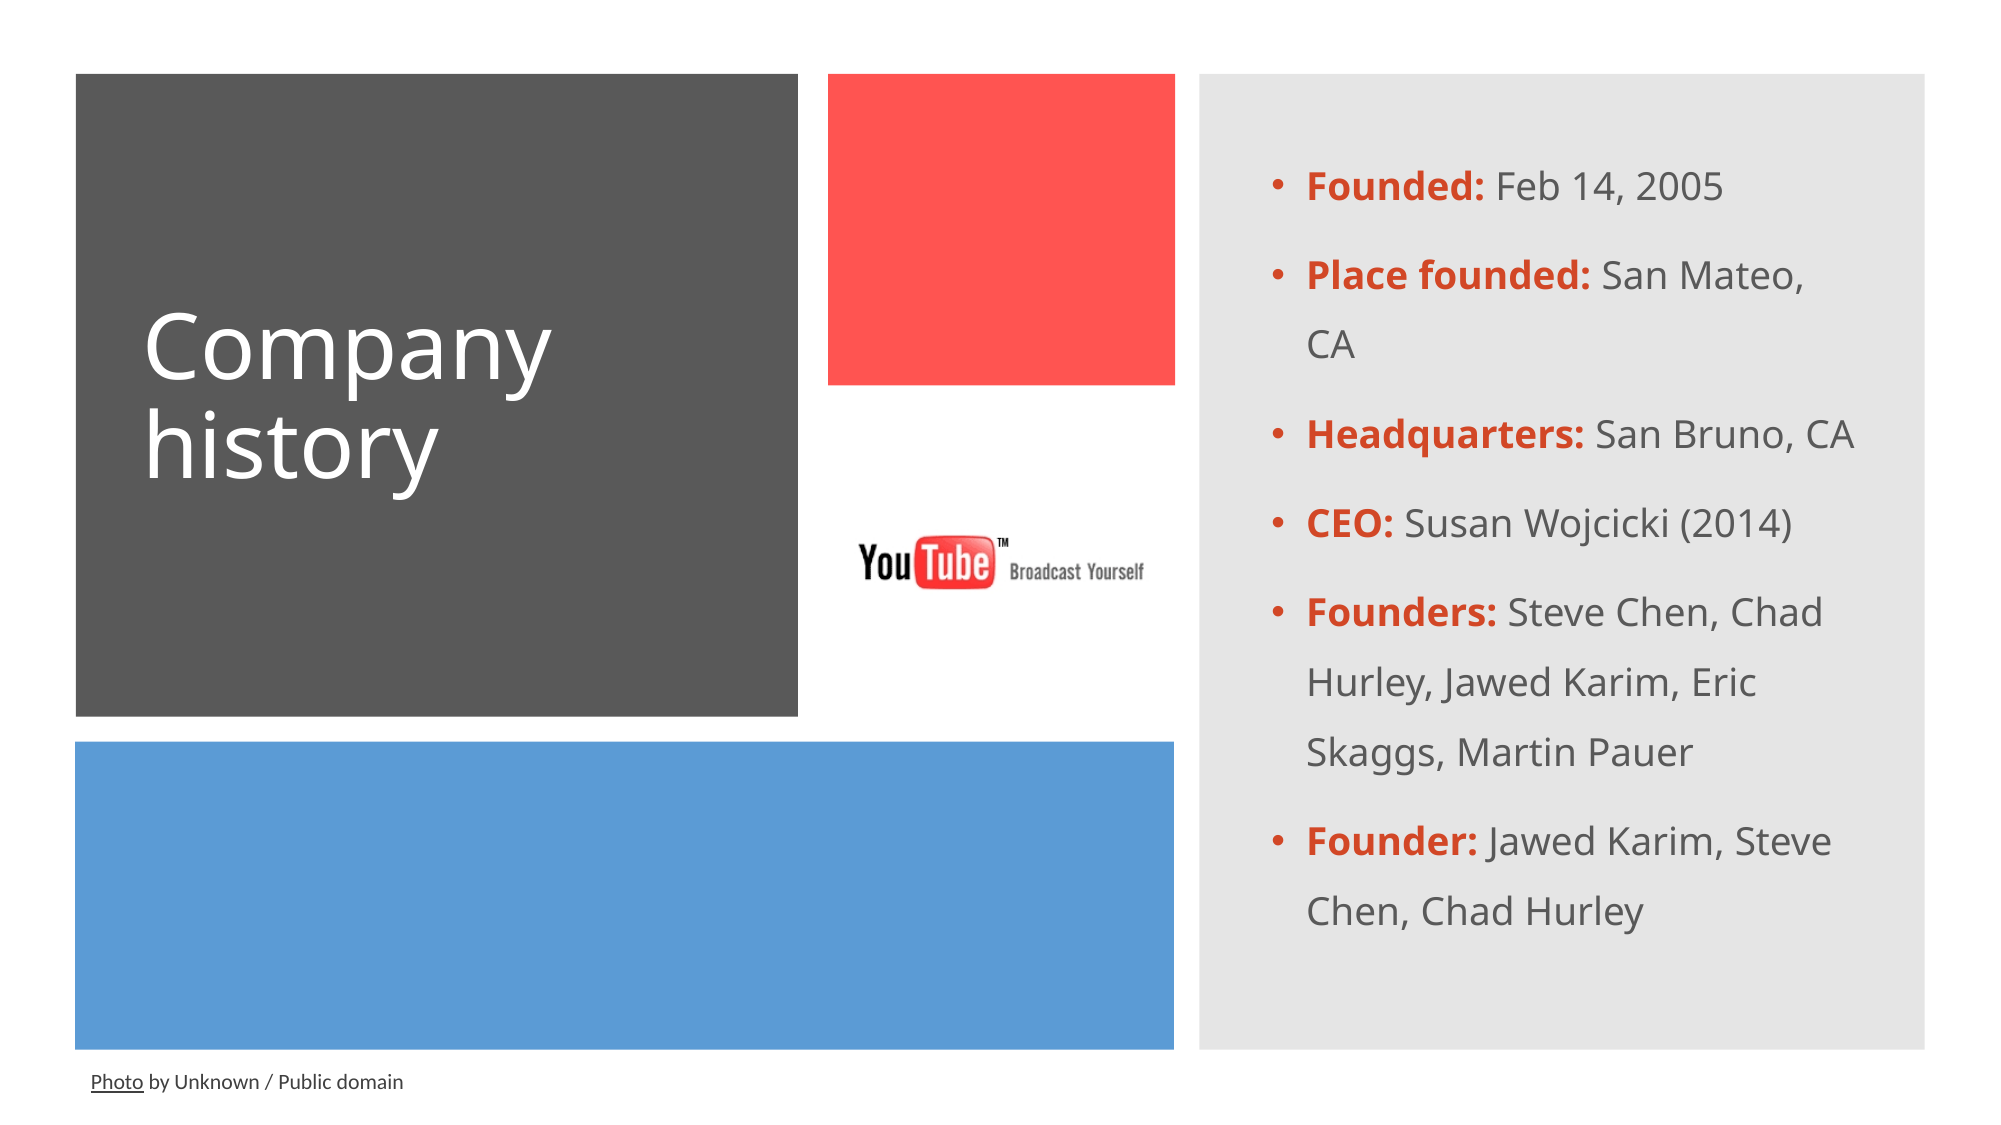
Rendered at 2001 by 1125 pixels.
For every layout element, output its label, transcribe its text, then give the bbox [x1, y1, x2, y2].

text_box [827, 73, 1176, 386]
title Company history [127, 125, 744, 673]
text_box [75, 73, 799, 718]
text_box [1198, 73, 1926, 1051]
text_box [74, 741, 1175, 1051]
footer Photo by Unknown / Public domain [75, 1051, 1171, 1111]
list Founded: Feb 14, 2005 Place founded: San Mateo, CA Headquarters: San Bruno, CA CEO: Susan Wojcicki (2014) Founders: Steve Chen, Chad Hurley, Jawed Karim, Eric Skaggs, Martin Pauer Founder: Jawed Karim, Steve Chen, Chad Hurley [1256, 130, 1873, 996]
picture [843, 528, 1157, 596]
